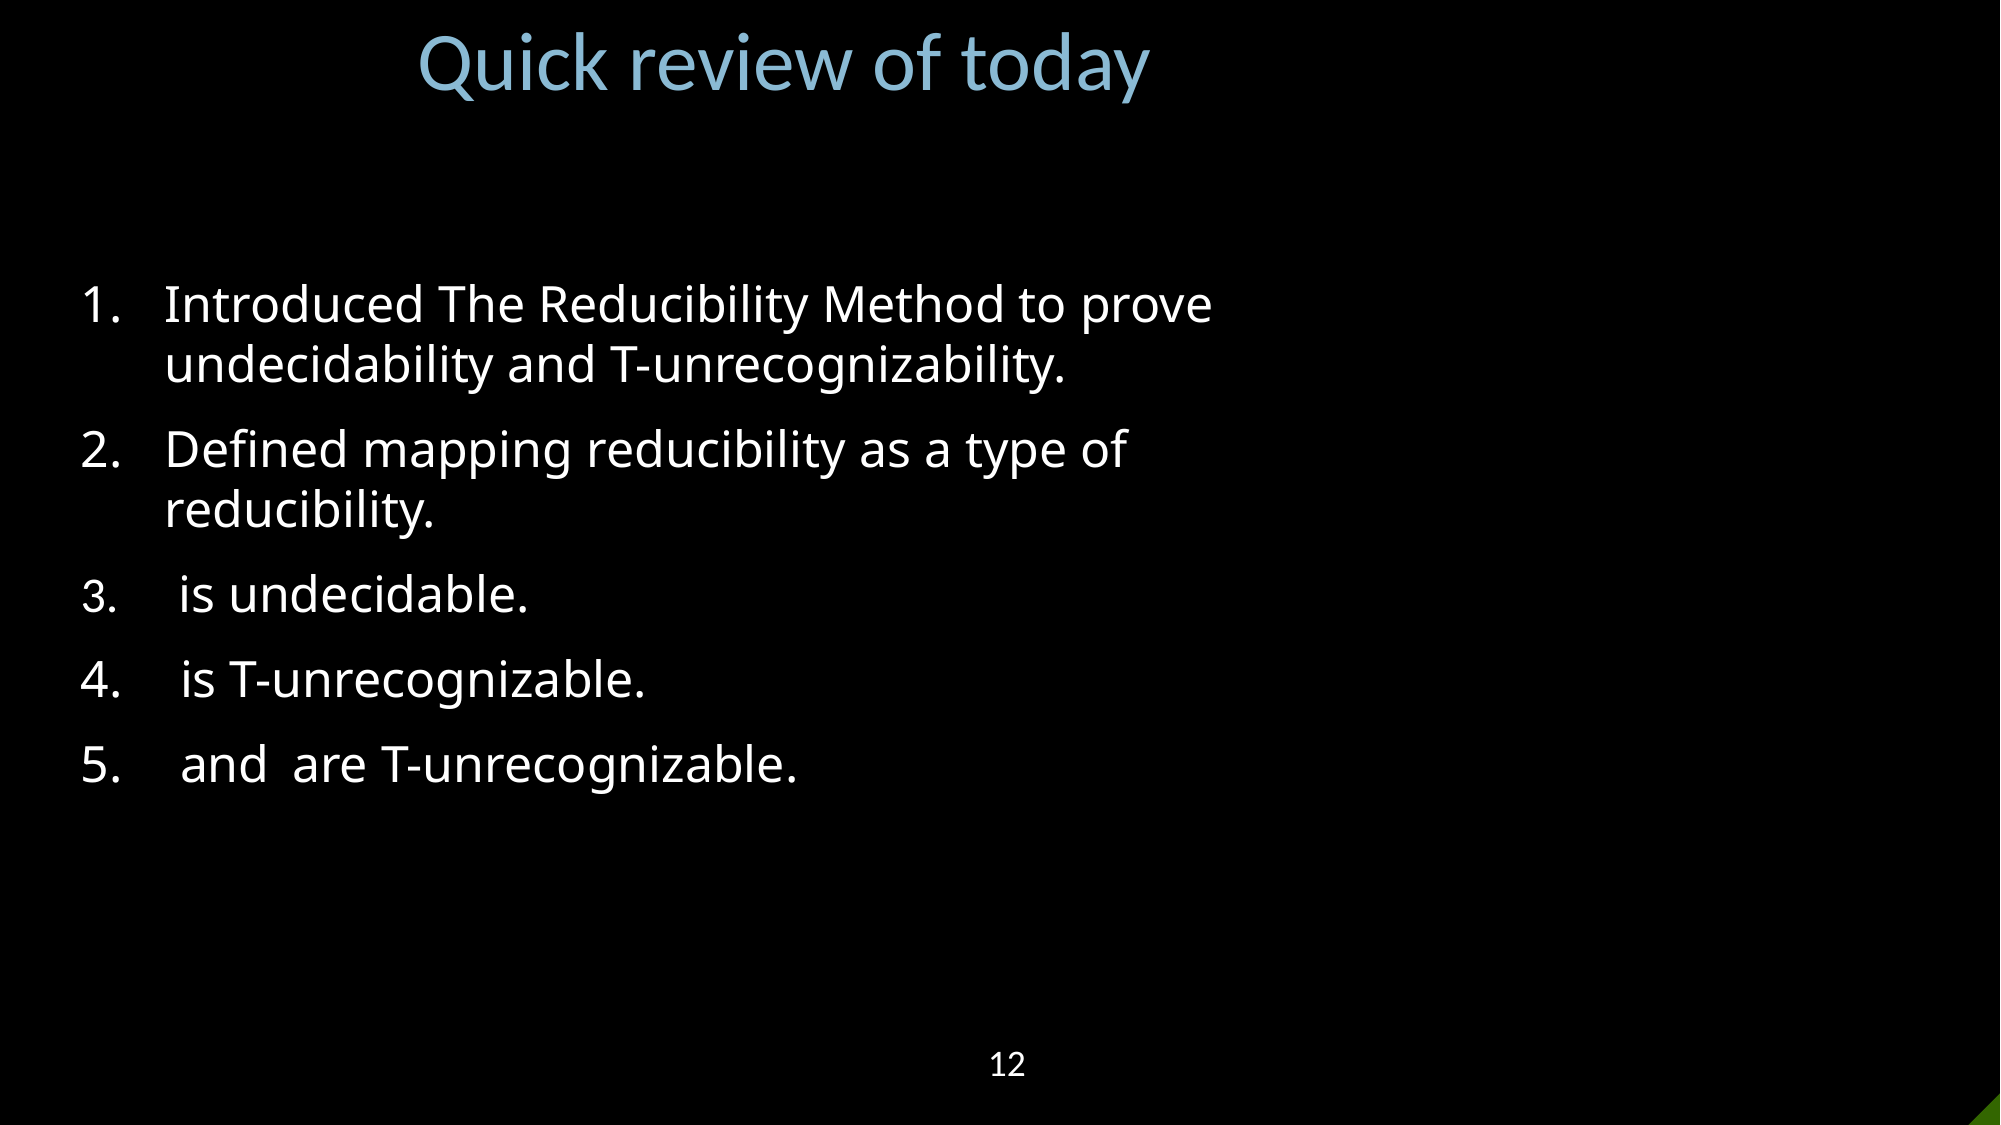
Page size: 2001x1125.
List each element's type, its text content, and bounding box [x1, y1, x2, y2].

text_box 12 [973, 1031, 1041, 1092]
text_box Quick review of today [0, 0, 1571, 115]
text_box [1968, 1093, 2000, 1125]
